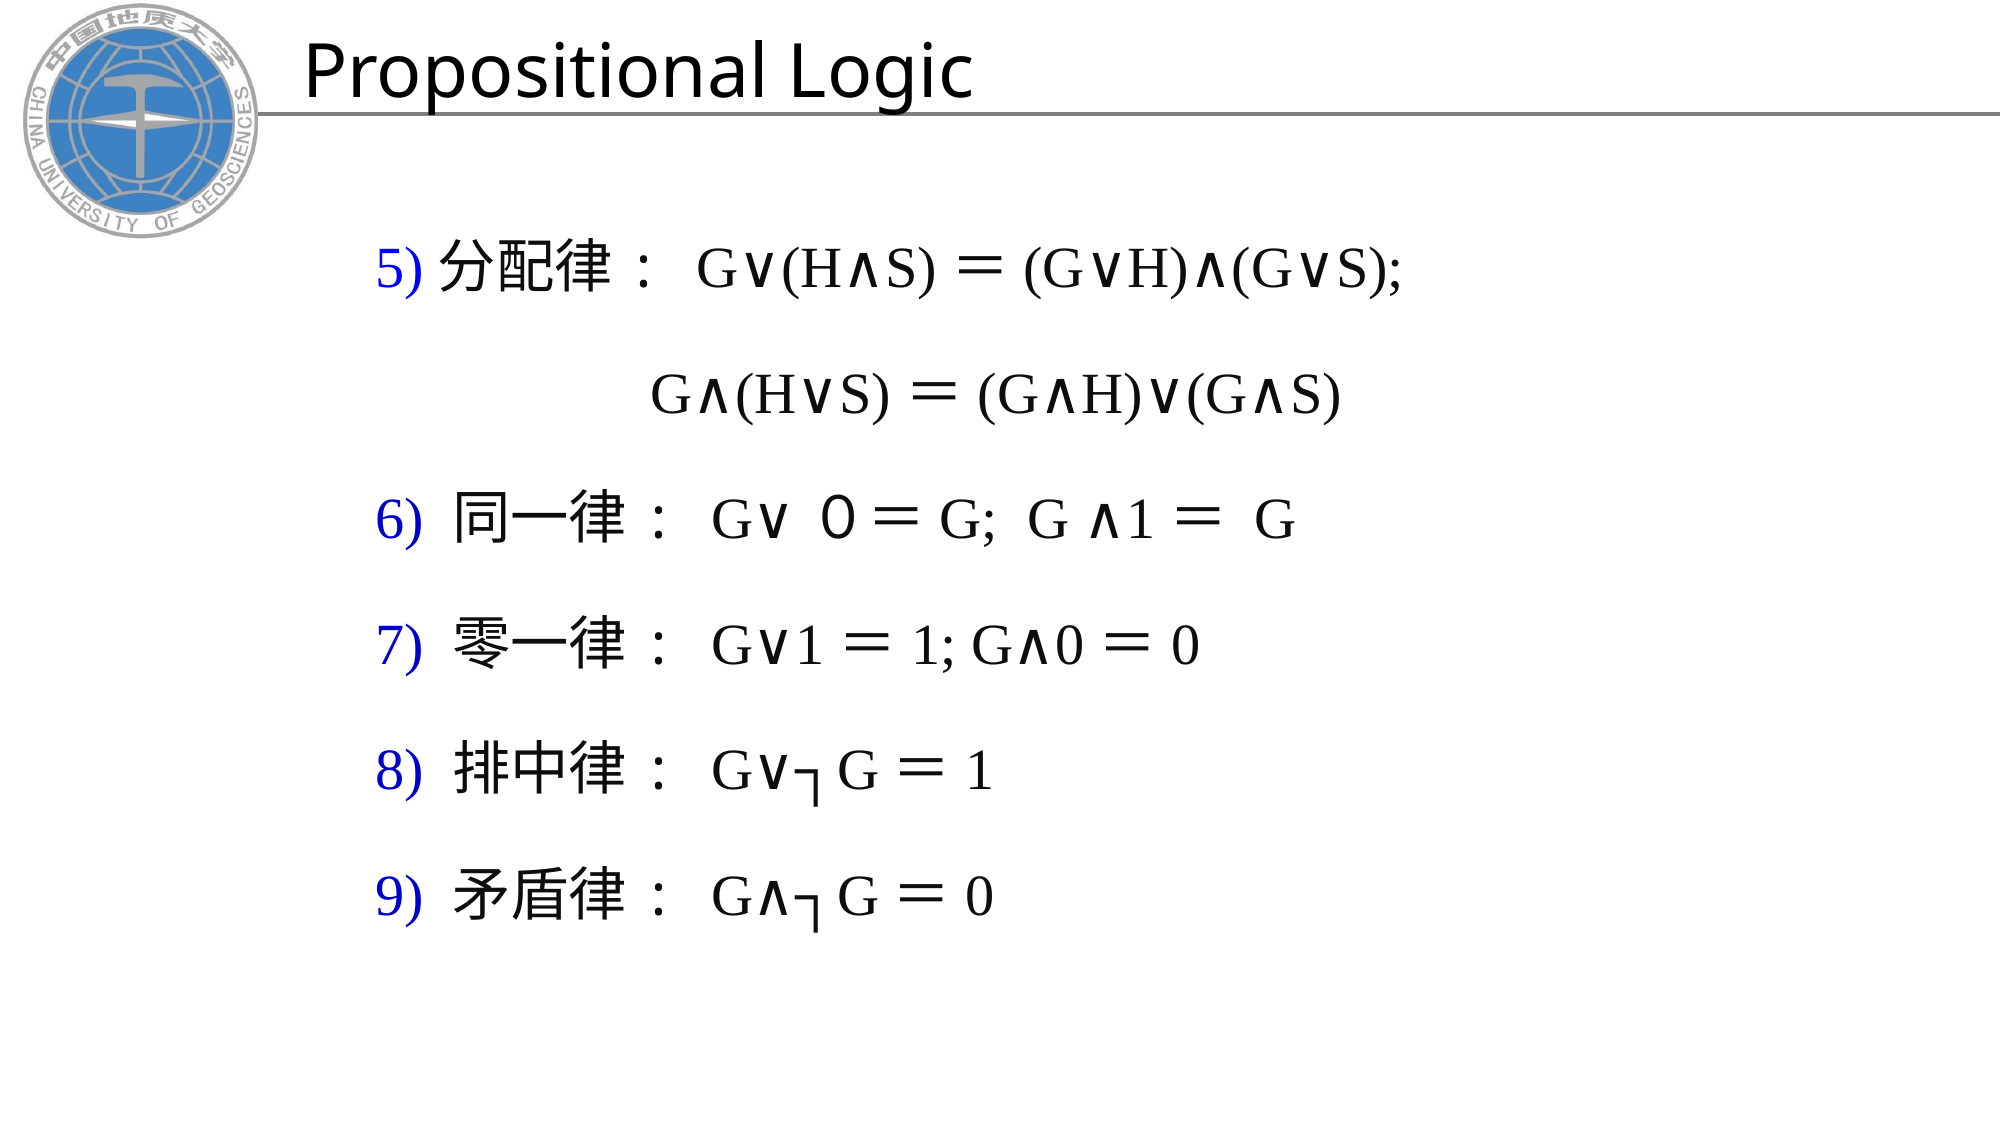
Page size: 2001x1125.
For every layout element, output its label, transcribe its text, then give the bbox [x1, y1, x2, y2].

text_box Propositional Logic [287, 15, 1233, 120]
picture [21, 3, 258, 239]
text_box 5)分配律: G∨(H∧S)＝(G∨H)∧(G∨S); G∧(H∨S)＝(G∧H)∨(G∧S) 6) 同一律: G∨０＝G; G ∧1＝ G 7) 零一律: G∨1＝1; G∧0＝0 8) 排中律: G∨┐G＝1 9) 矛盾律: G∧┐G＝0 [360, 186, 1808, 1050]
